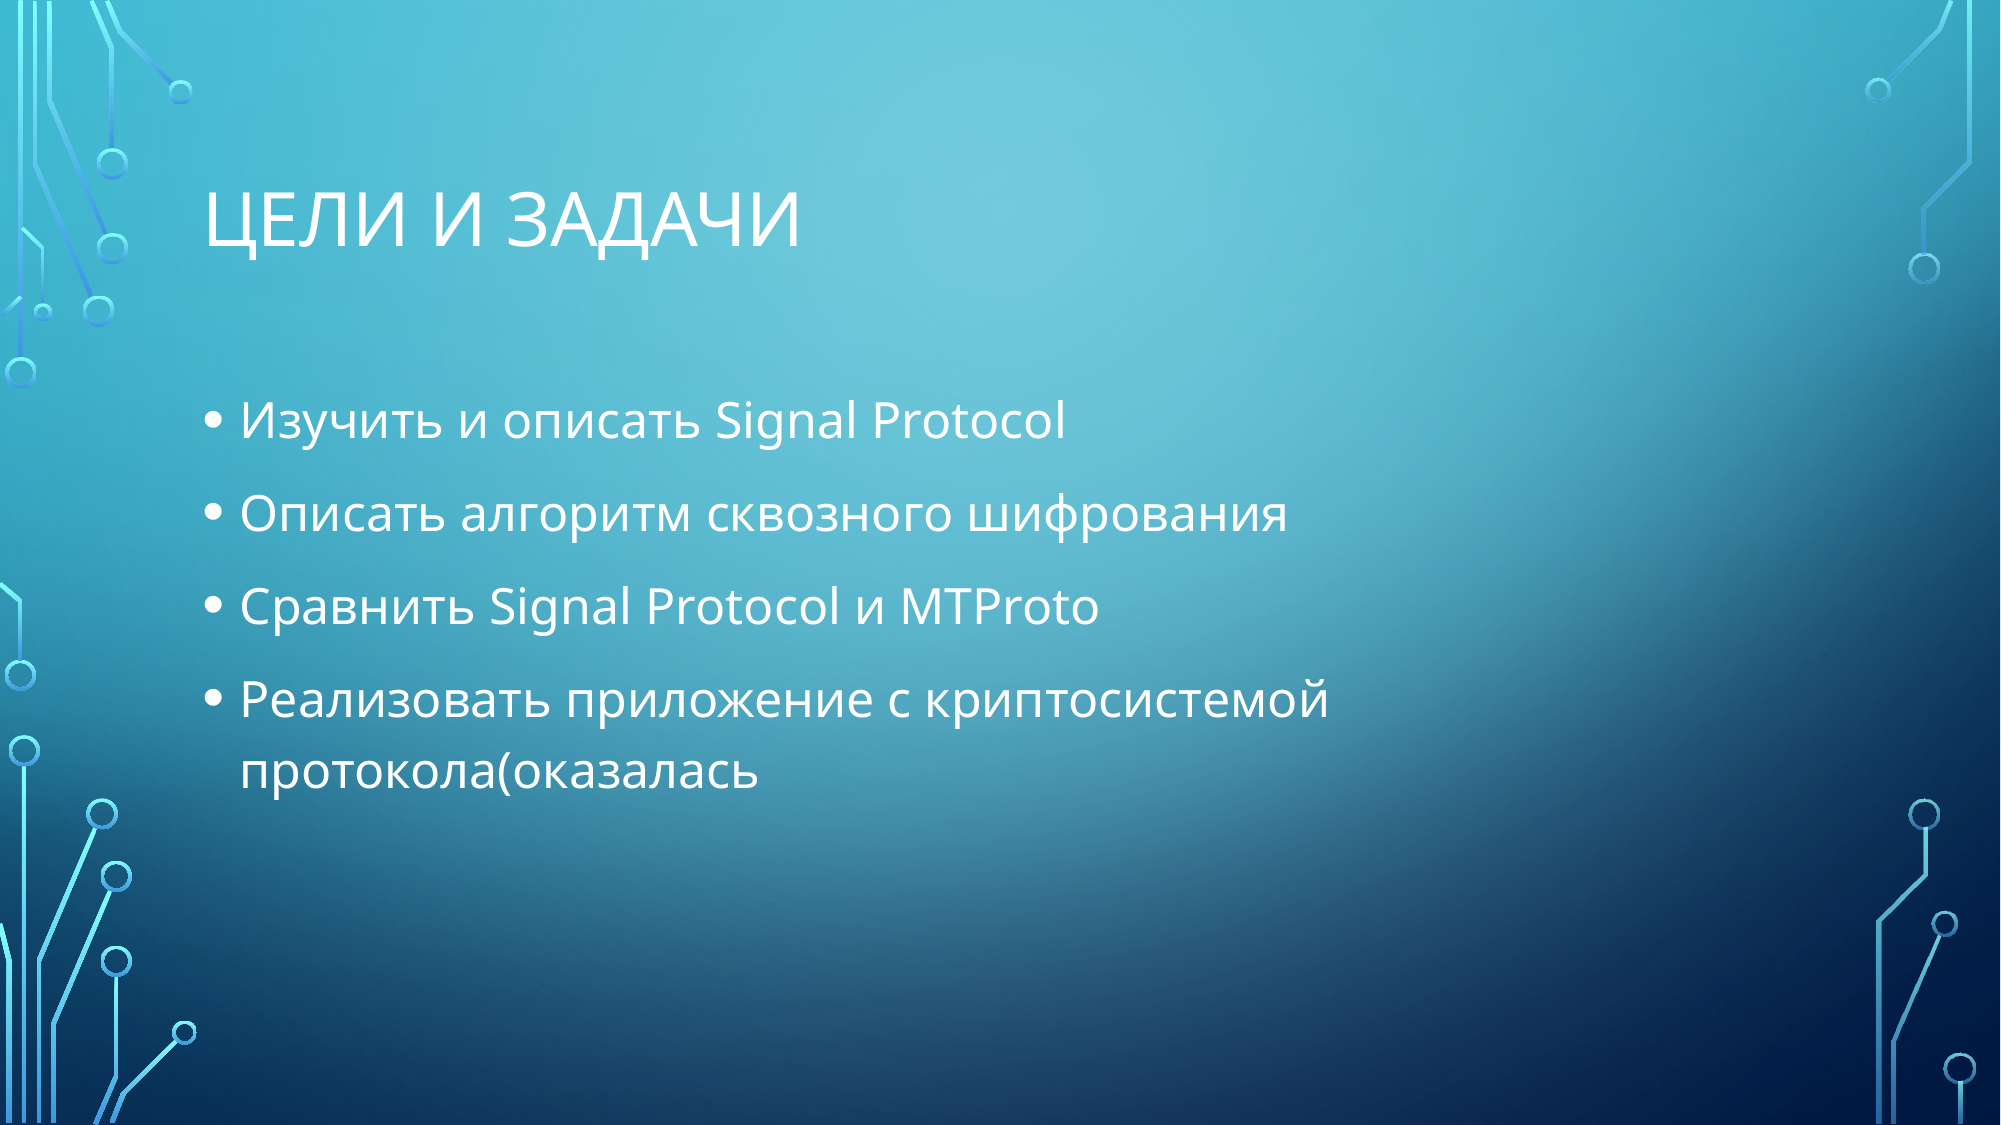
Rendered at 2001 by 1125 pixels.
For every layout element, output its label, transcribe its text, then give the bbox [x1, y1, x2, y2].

list Изучить и описать Signal Protocol Описать алгоритм сквозного шифрования Сравнить Signal Protocol и MTProto Реализовать приложение с криптосистемой протокола(оказалась [187, 369, 1813, 950]
title Цели и задачи [187, 101, 1813, 344]
